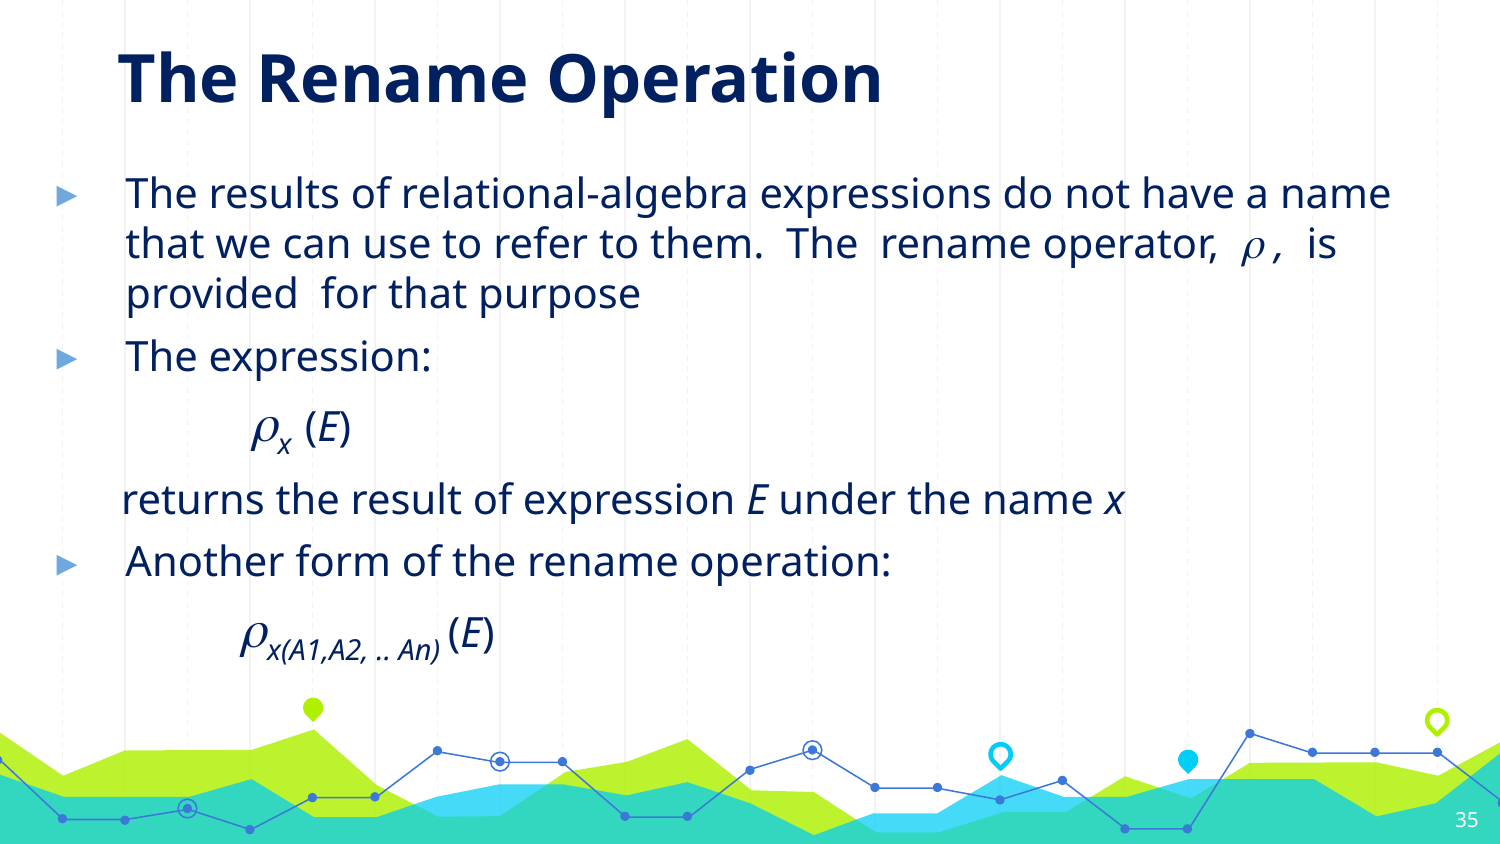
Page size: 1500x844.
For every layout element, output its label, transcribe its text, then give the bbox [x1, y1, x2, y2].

slide_number 35 [1428, 791, 1494, 844]
text_box The Rename Operation [102, 20, 1428, 121]
text_box The results of relational-algebra expressions do not have a name that we can use to refer to them. The rename operator,  , is provided for that purpose The expression: x (E) returns the result of expression E under the name x Another form of the rename operation: x(A1,A2, .. An) (E) [35, 151, 1428, 844]
